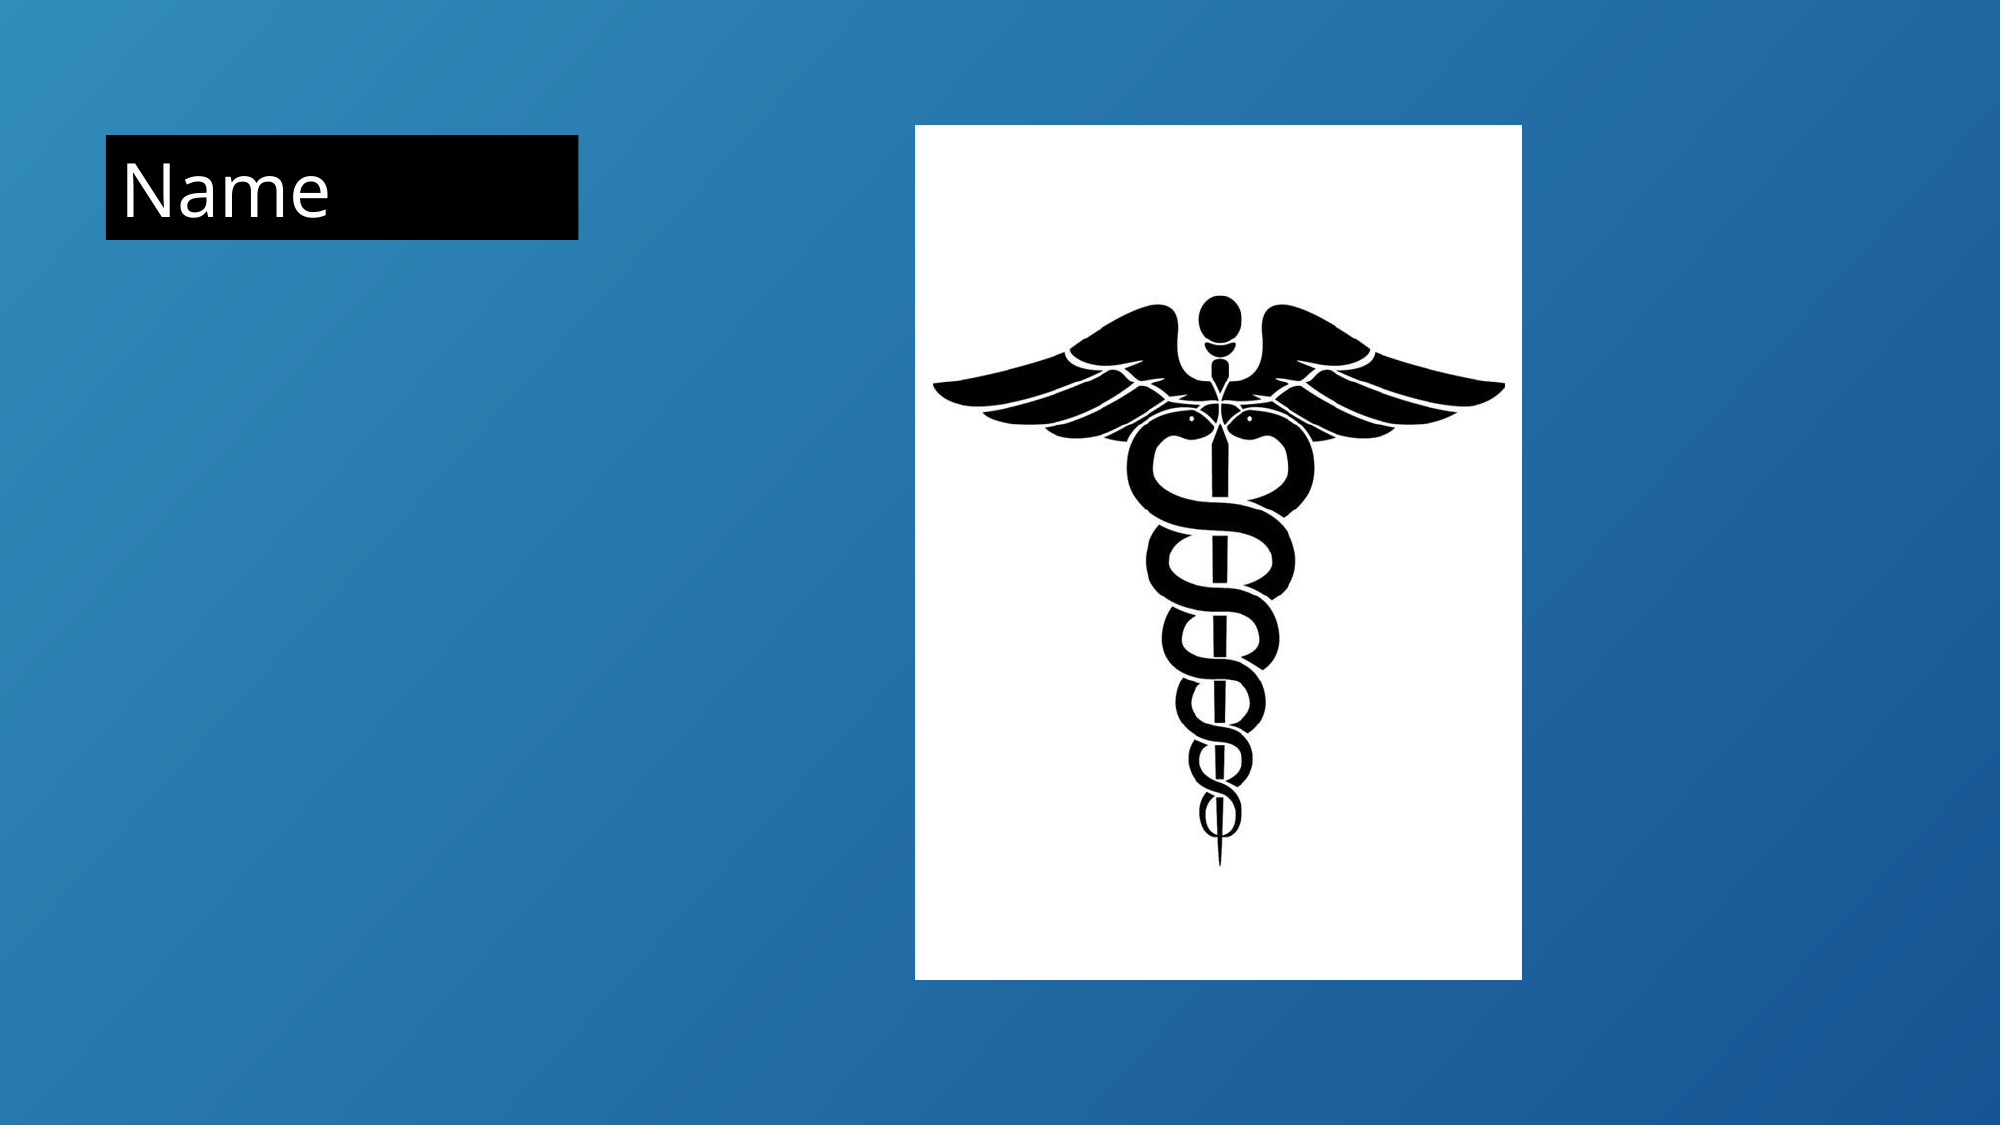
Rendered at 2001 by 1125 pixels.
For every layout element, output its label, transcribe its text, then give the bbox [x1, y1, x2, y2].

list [915, 124, 1522, 981]
text_box Name [105, 135, 579, 240]
